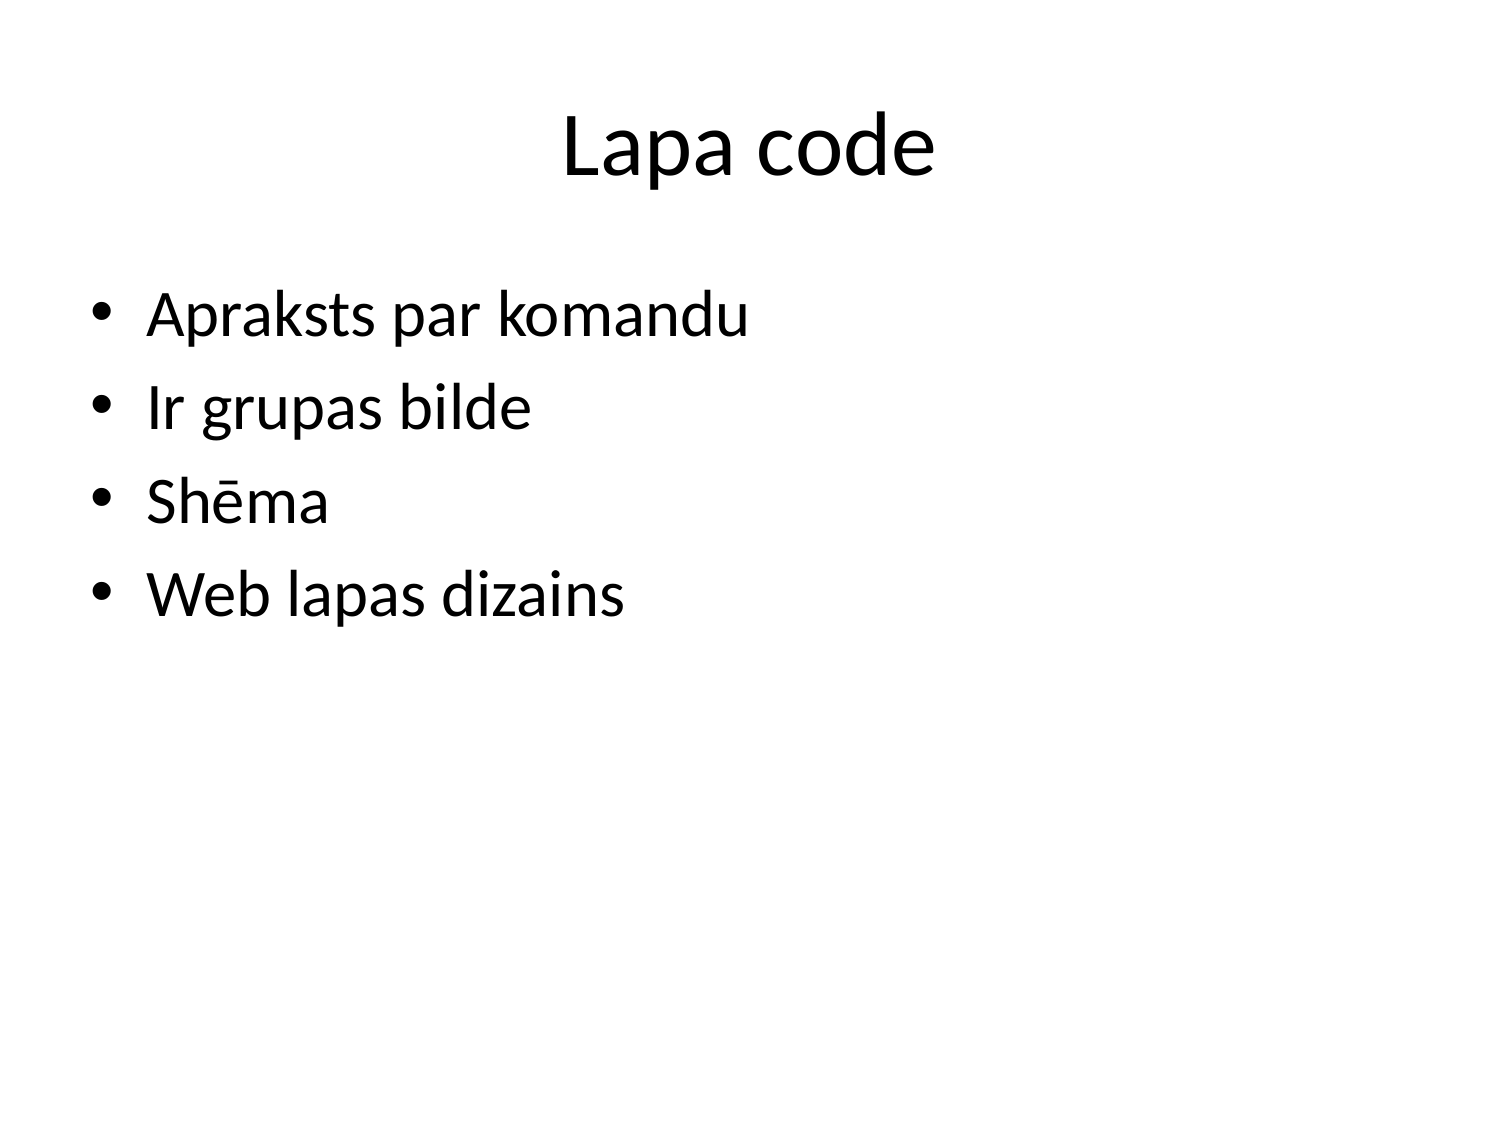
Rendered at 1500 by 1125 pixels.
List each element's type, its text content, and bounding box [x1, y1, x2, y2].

list Apraksts par komandu Ir grupas bilde Shēma Web lapas dizains [75, 262, 1425, 1005]
title Lapa code [75, 45, 1425, 233]
